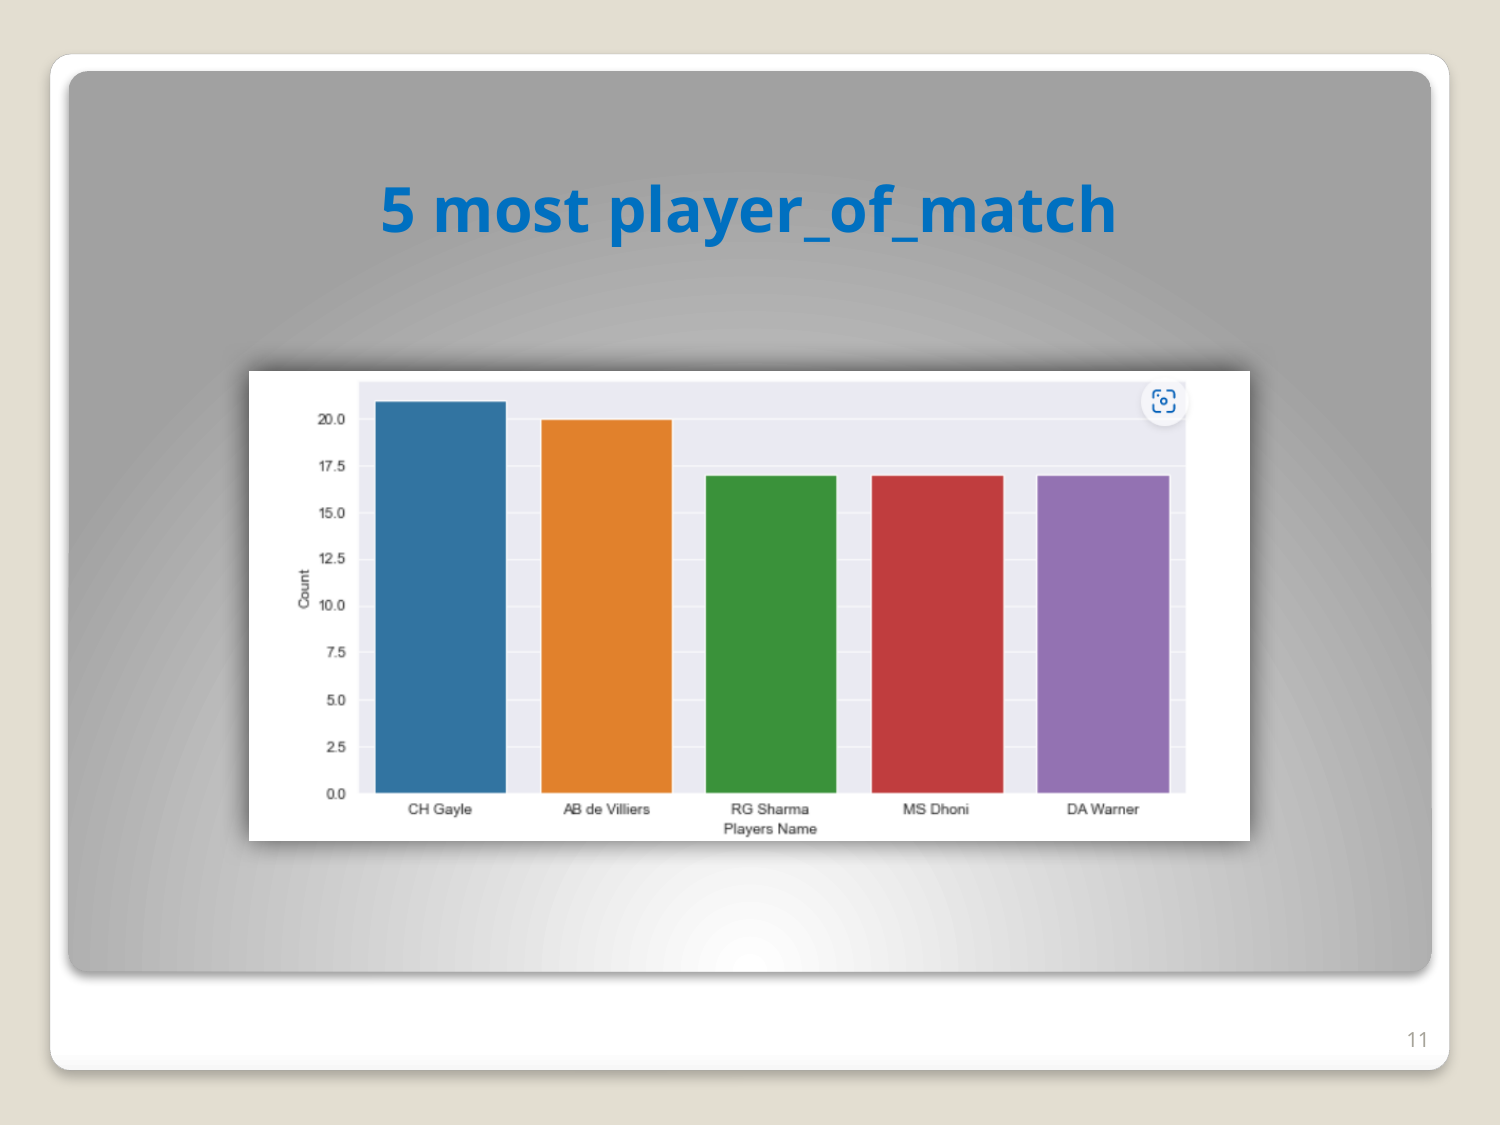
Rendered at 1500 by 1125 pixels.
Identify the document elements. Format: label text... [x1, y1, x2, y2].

slide_number 11 [1369, 1002, 1445, 1063]
text_box 5 most player_of_match [287, 162, 1213, 253]
picture [249, 371, 1251, 841]
